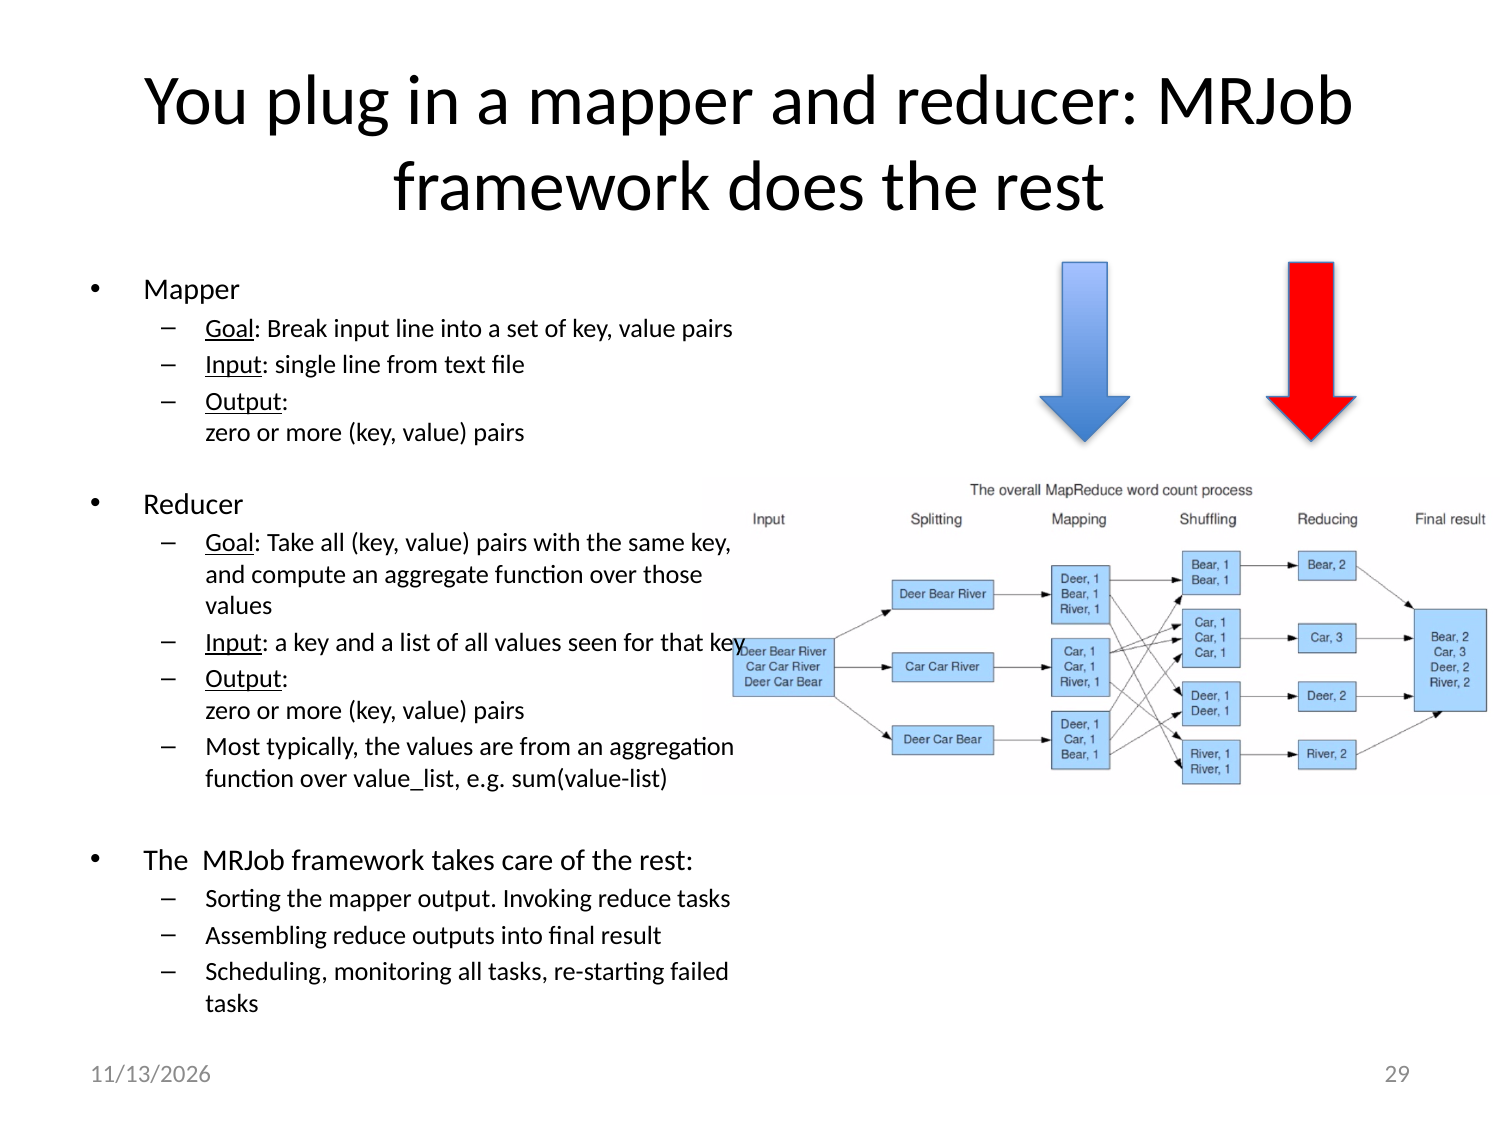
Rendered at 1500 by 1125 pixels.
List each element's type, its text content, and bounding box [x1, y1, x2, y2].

title You plug in a mapper and reducer: MRJob framework does the rest [75, 45, 1425, 233]
slide_number 29 [1074, 1042, 1425, 1103]
list Mapper Goal: Break input line into a set of key, value pairs Input: single line from text file Output: zero or more (key, value) pairs Reducer Goal: Take all (key, value) pairs with the same key, and compute an aggregate function over those values Input: a key and a list of all values seen for that key Output: zero or more (key, value) pairs Most typically, the values are from an aggregation function over value_list, e.g. sum(value-list) The MRJob framework takes care of the rest: Sorting the mapper output. Invoking reduce tasks Assembling reduce outputs into final result Scheduling, monitoring all tasks, re-starting failed tasks [75, 262, 762, 1079]
text_box [1039, 261, 1131, 442]
text_box [1265, 261, 1357, 442]
picture [702, 477, 1500, 795]
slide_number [75, 1042, 425, 1103]
